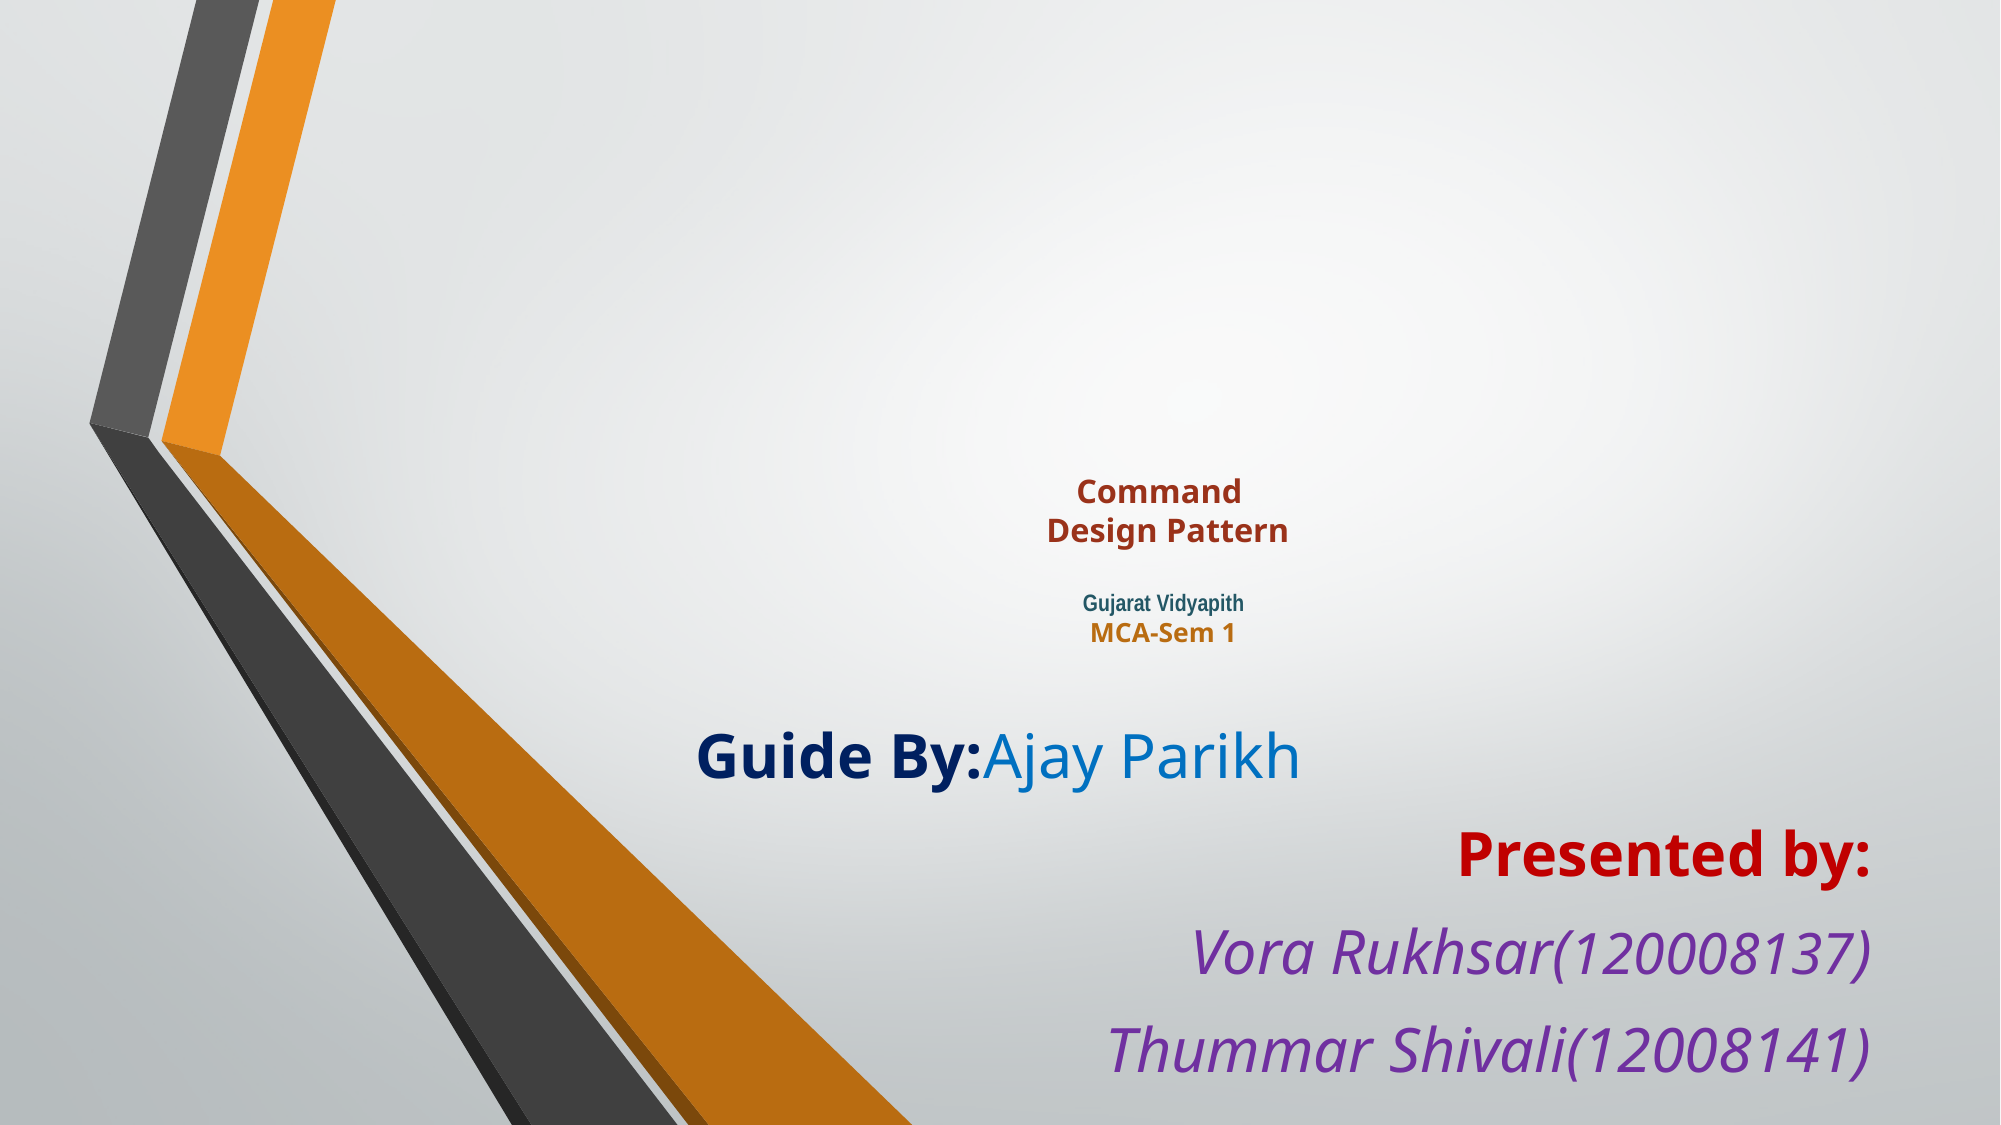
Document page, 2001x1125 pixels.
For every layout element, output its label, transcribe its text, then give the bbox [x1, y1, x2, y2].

title Command Design Pattern Gujarat Vidyapith MCA-Sem 1 [327, 57, 2000, 656]
subtitle Guide By:Ajay Parikh Presented by: Vora Rukhsar(120008137) Thummar Shivali(12008141) [680, 709, 1887, 1093]
